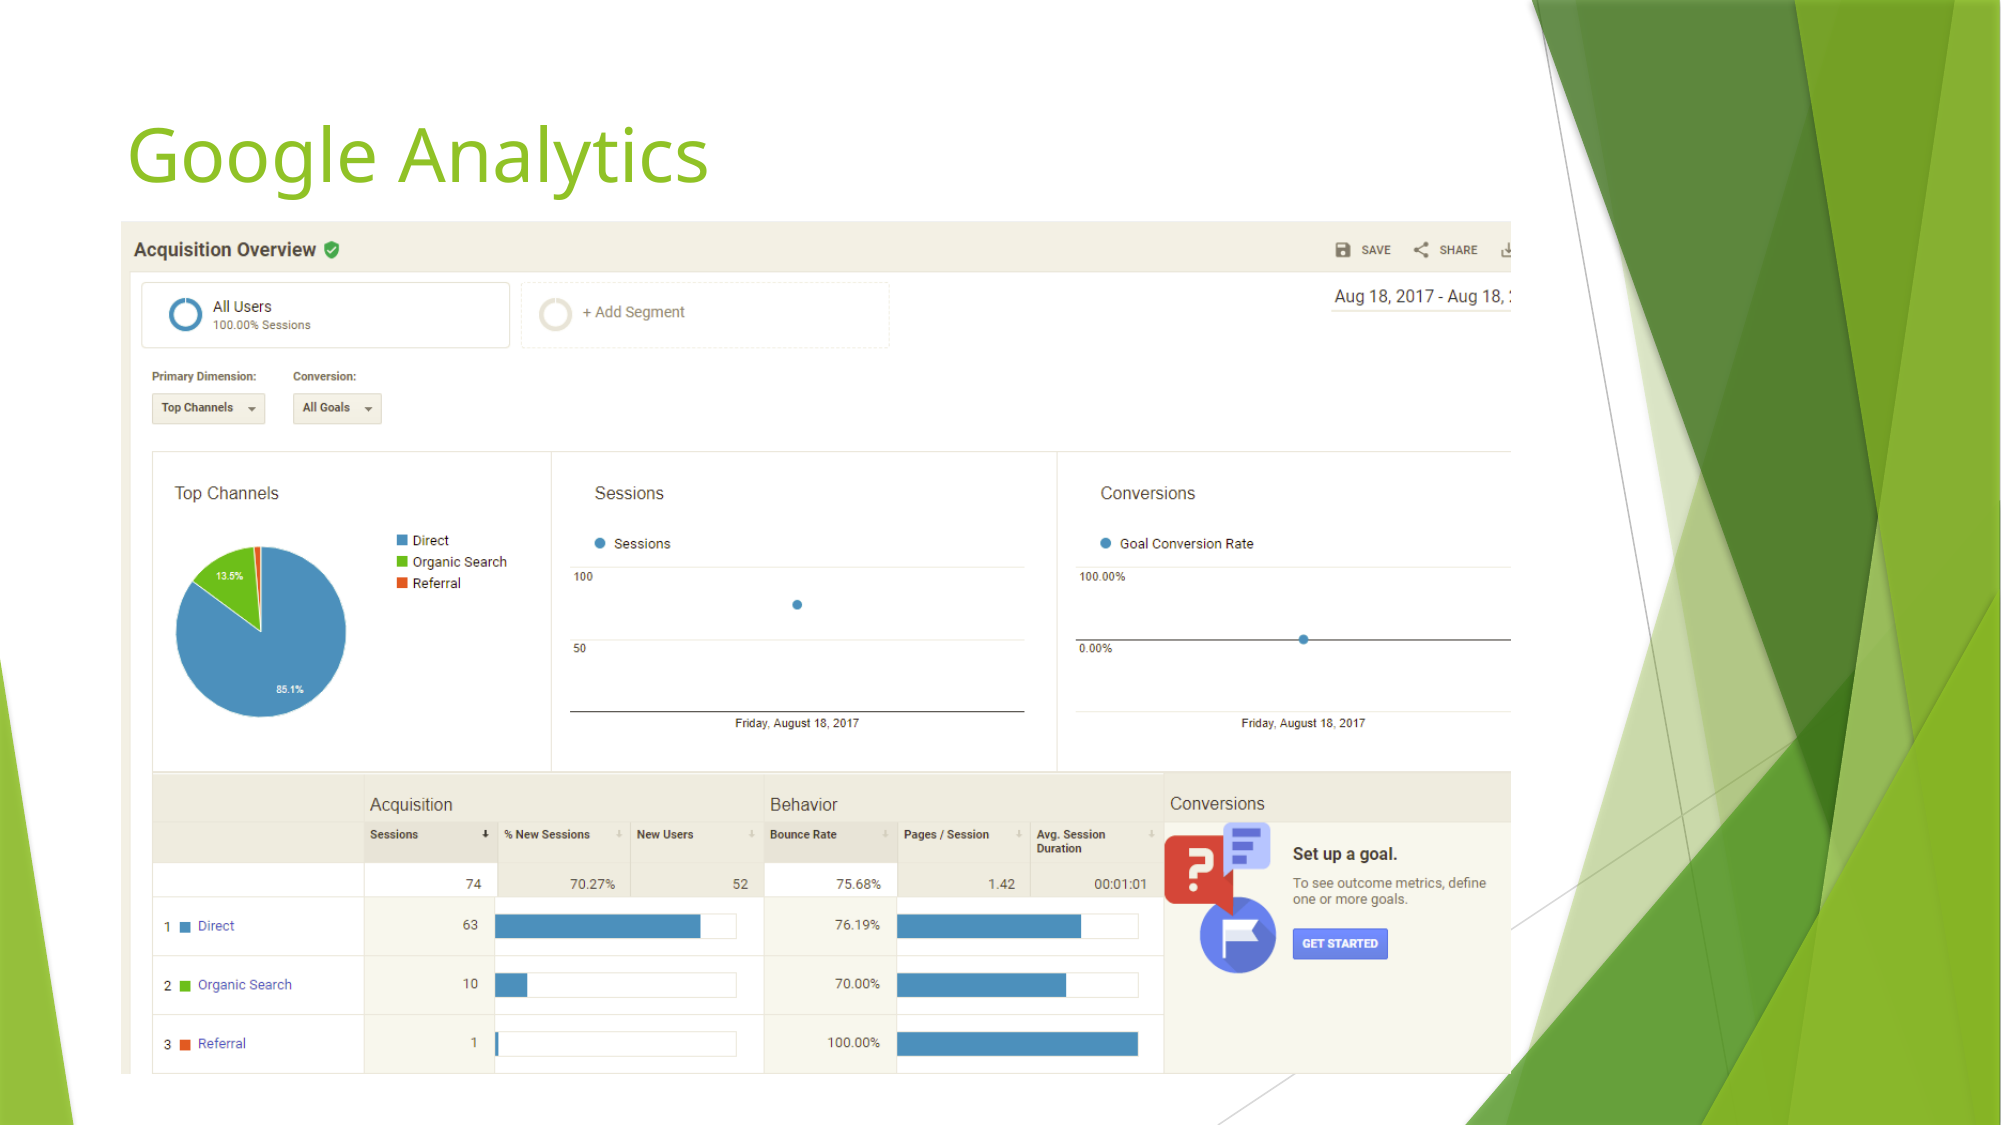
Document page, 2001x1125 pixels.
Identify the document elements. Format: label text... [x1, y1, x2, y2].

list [120, 221, 1512, 1075]
title Google Analytics [111, 99, 1522, 317]
